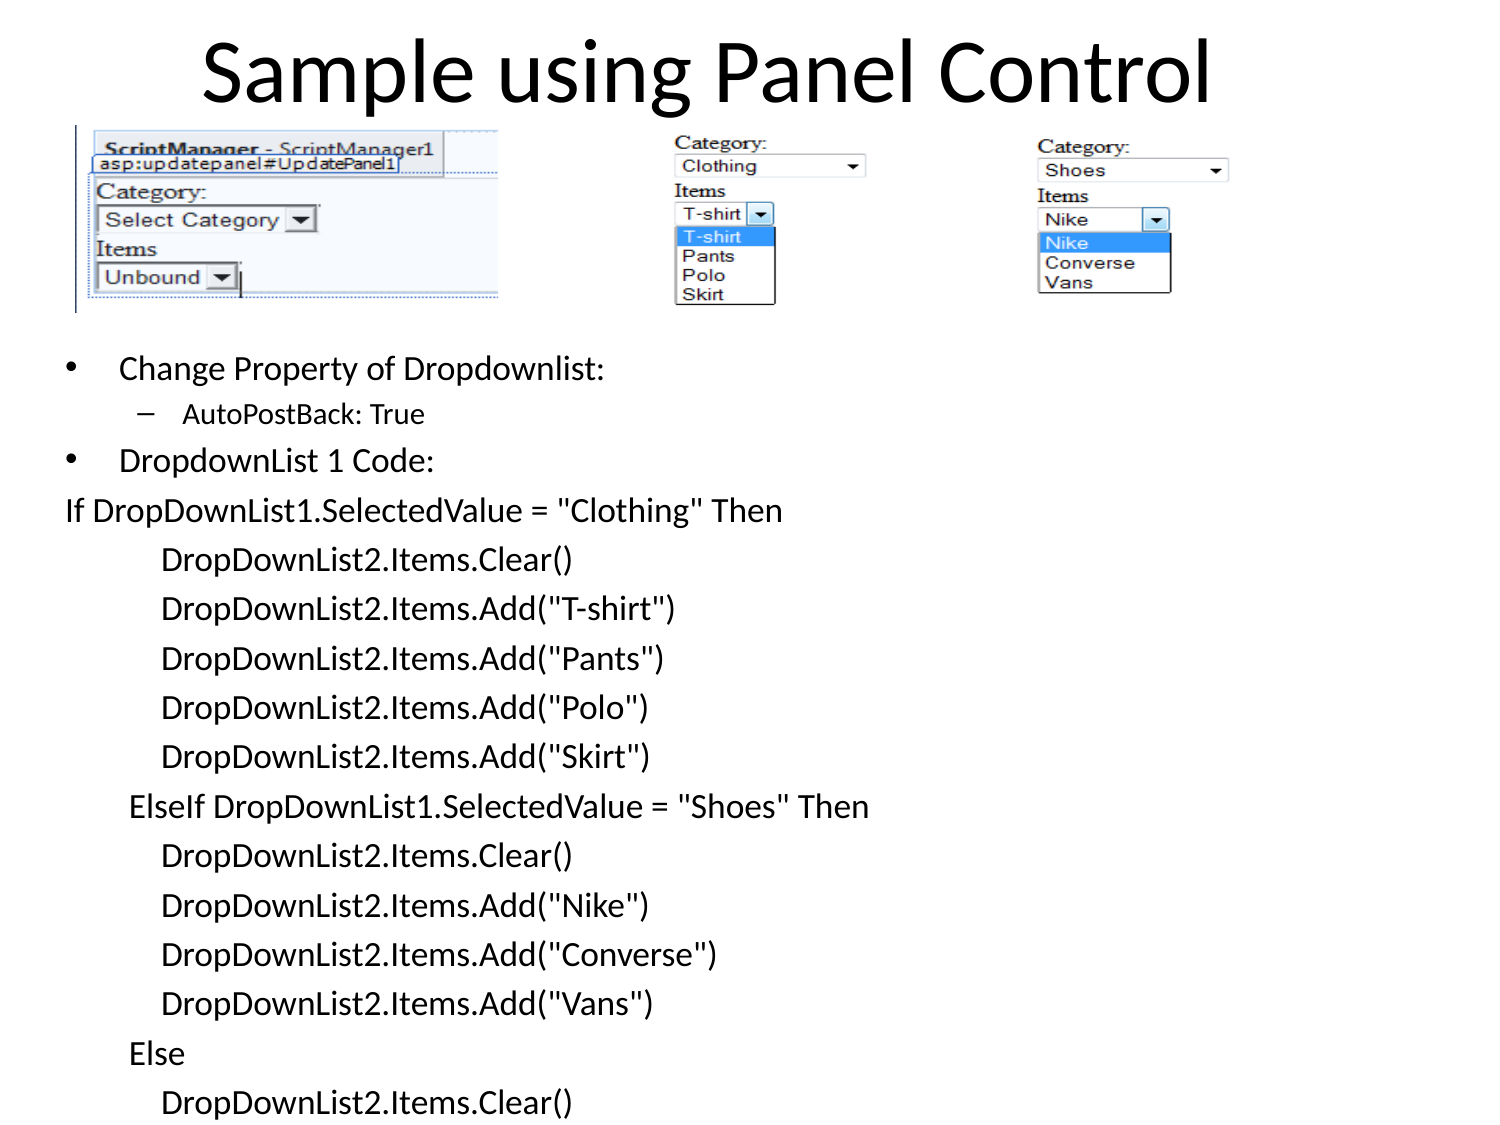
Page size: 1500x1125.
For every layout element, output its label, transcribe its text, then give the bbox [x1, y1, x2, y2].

picture [1024, 133, 1264, 313]
title Sample using Panel Control [0, 0, 1475, 183]
list Change Property of Dropdownlist: AutoPostBack: True DropdownList 1 Code: If DropDownList1.SelectedValue = "Clothing" Then DropDownList2.Items.Clear() DropDownList2.Items.Add("T-shirt") DropDownList2.Items.Add("Pants") DropDownList2.Items.Add("Polo") DropDownList2.Items.Add("Skirt") ElseIf DropDownList1.SelectedValue = "Shoes" Then DropDownList2.Items.Clear() DropDownList2.Items.Add("Nike") DropDownList2.Items.Add("Converse") DropDownList2.Items.Add("Vans") Else DropDownList2.Items.Clear() End If [50, 337, 1500, 1125]
picture [662, 124, 905, 313]
picture [74, 124, 499, 313]
